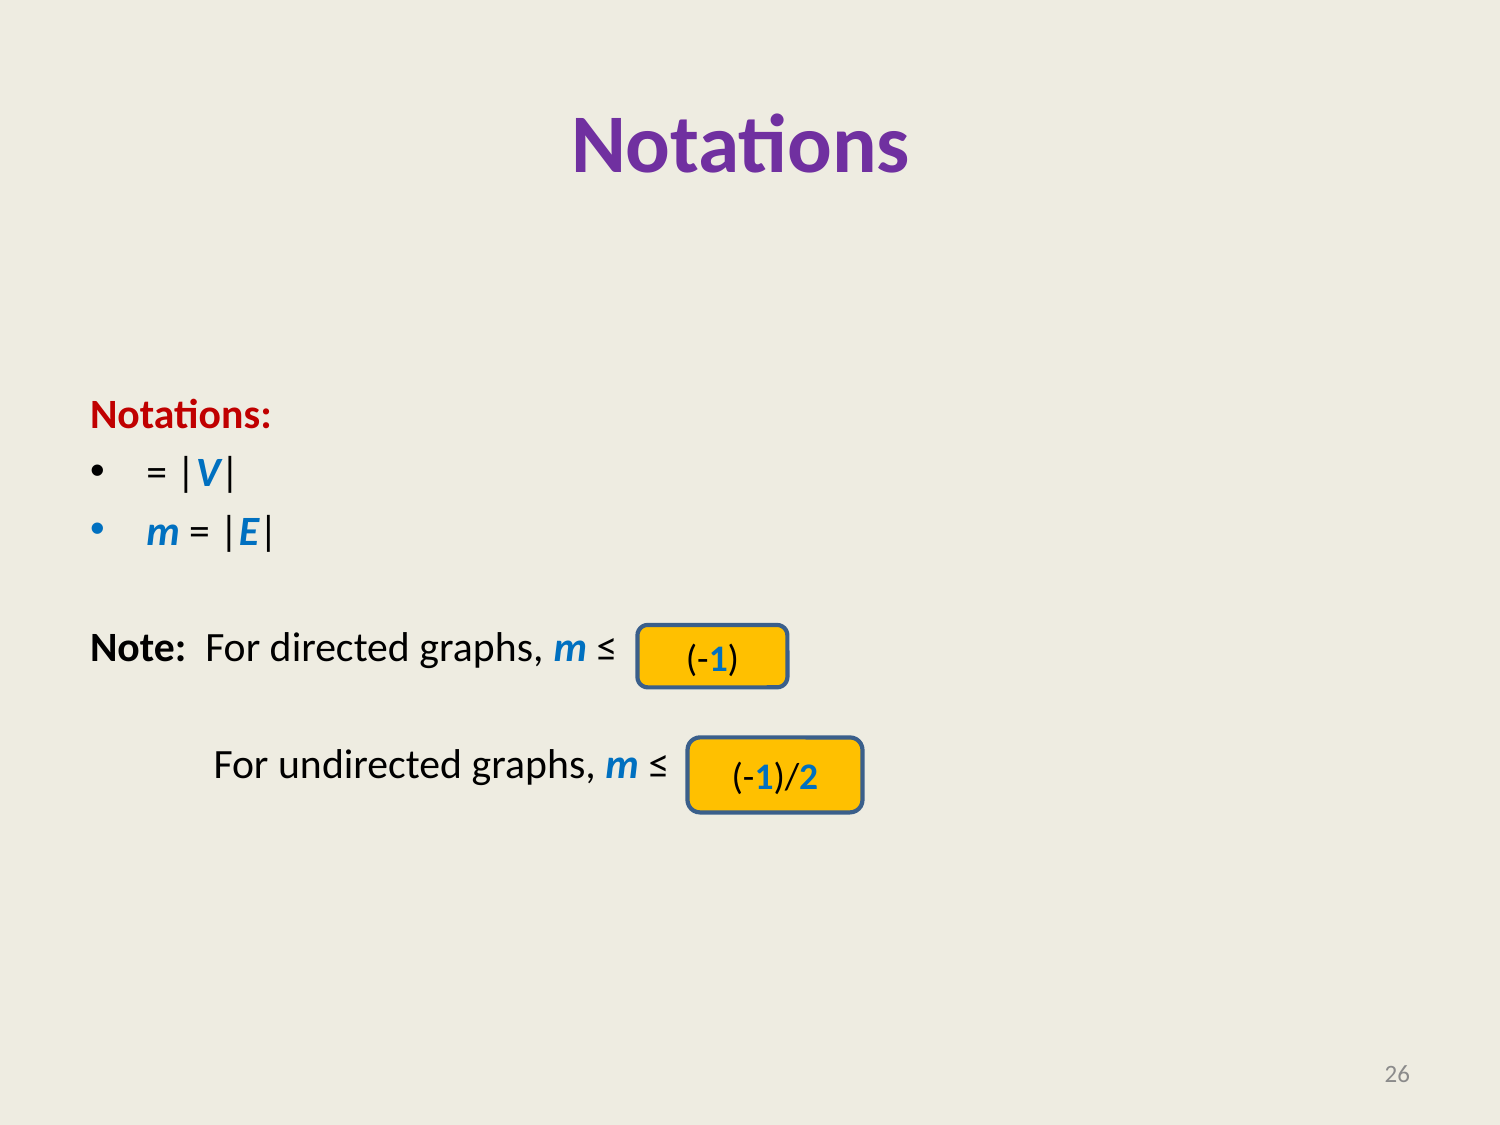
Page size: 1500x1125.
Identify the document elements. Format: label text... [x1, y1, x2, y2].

title Notations [75, 45, 1425, 233]
slide_number 26 [1074, 1042, 1425, 1103]
